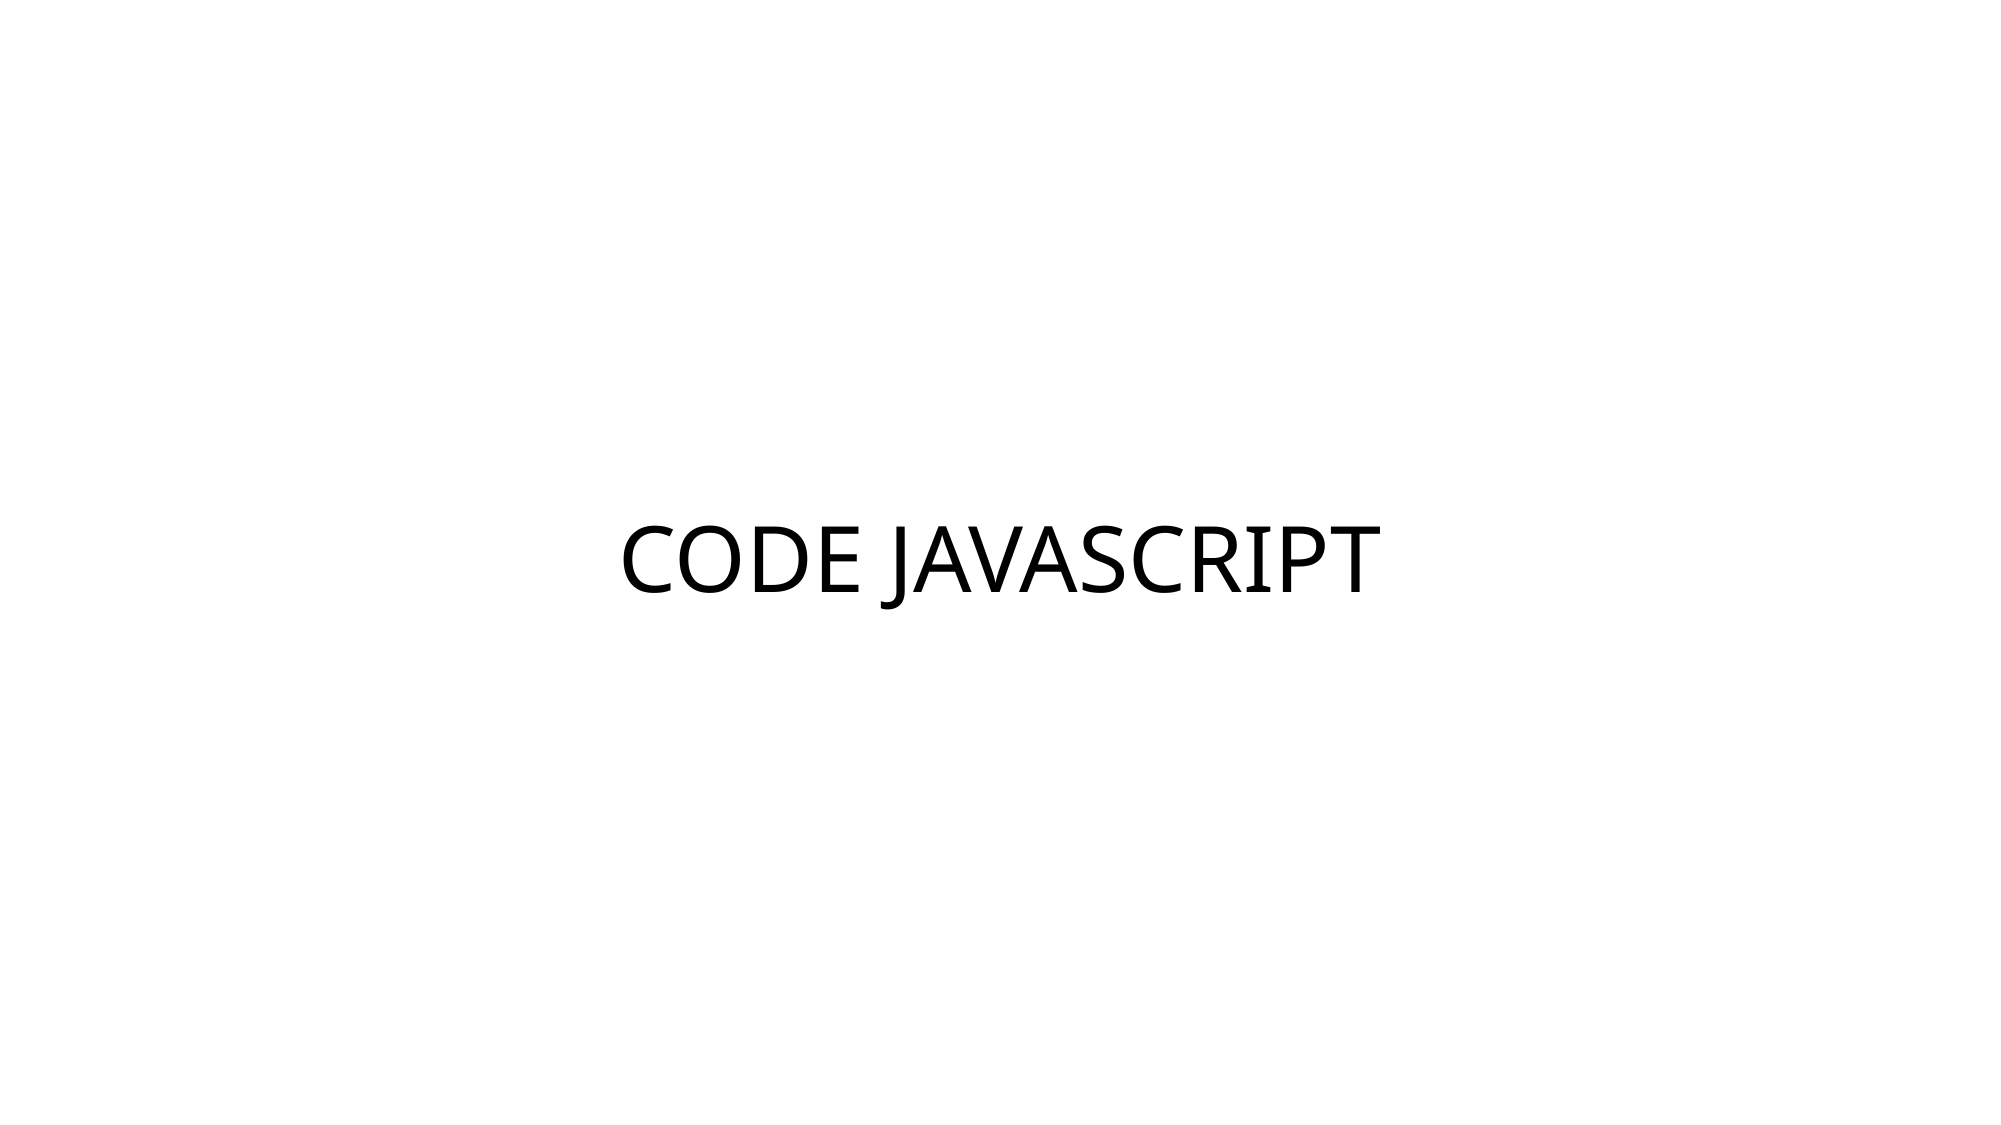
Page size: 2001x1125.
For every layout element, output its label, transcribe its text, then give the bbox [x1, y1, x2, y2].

title CODE JAVASCRIPT [137, 453, 1863, 672]
